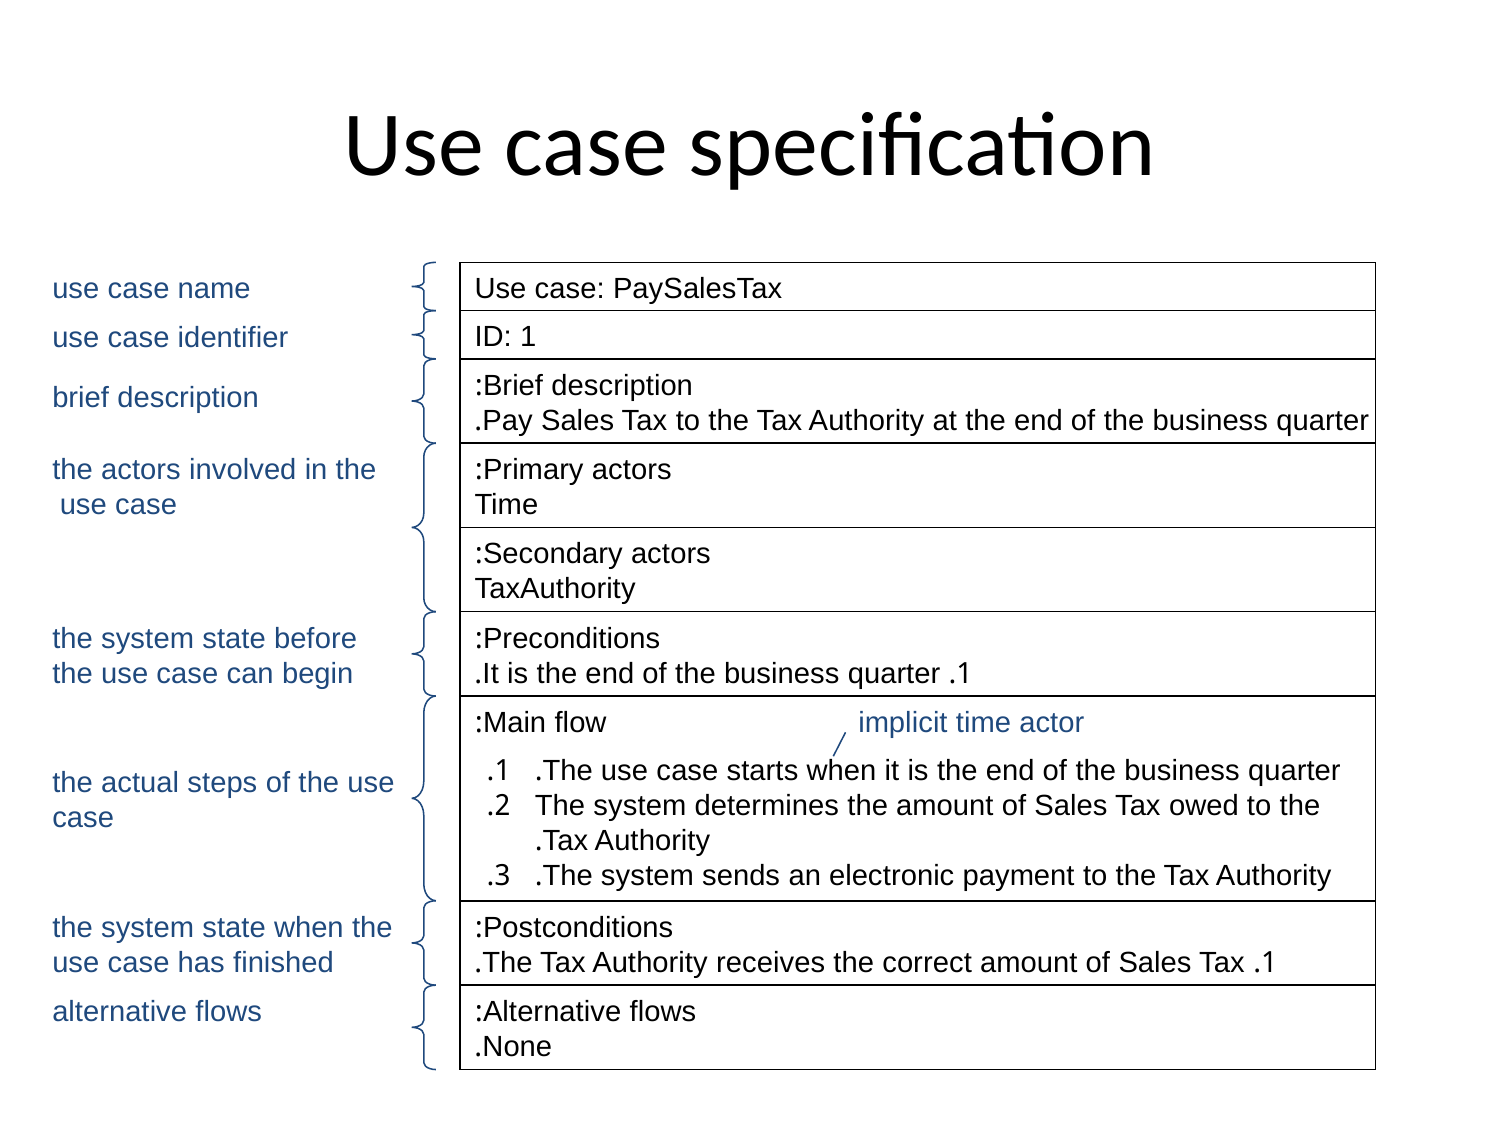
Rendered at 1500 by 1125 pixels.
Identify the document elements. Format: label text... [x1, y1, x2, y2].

text_box use case identifier [37, 310, 364, 361]
text_box [411, 310, 436, 359]
text_box [411, 358, 436, 444]
text_box Alternative flows: None. [459, 985, 1376, 1070]
text_box Main flow: [459, 696, 1376, 901]
text_box The use case starts when it is the end of the business quarter. The system determines the amount of Sales Tax owed to the Tax Authority. The system sends an electronic payment to the Tax Authority. [533, 744, 1388, 899]
text_box 1. 2. 3. [472, 744, 533, 899]
text_box use case name [37, 262, 364, 310]
text_box Preconditions: 1. It is the end of the business quarter. [459, 612, 1376, 696]
text_box [411, 262, 436, 311]
text_box [412, 444, 436, 611]
text_box implicit time actor [836, 696, 1100, 746]
text_box Use case: PaySalesTax [459, 262, 1376, 310]
title Use case specification [75, 45, 1425, 233]
text_box [412, 696, 436, 900]
text_box the system state before the use case can begin [37, 611, 412, 697]
text_box the actual steps of the use case [37, 756, 412, 841]
text_box Postconditions: 1. The Tax Authority receives the correct amount of Sales Tax. [459, 901, 1376, 985]
text_box [412, 900, 436, 985]
text_box the system state when the use case has finished [37, 900, 412, 985]
text_box [412, 985, 436, 1070]
text_box Brief description: Pay Sales Tax to the Tax Authority at the end of the business quarter. [459, 358, 1376, 444]
text_box the actors involved in the use case [37, 443, 412, 528]
text_box alternative flows [37, 985, 412, 1035]
text_box [412, 611, 436, 697]
text_box Secondary actors: TaxAuthority [459, 527, 1376, 612]
text_box Primary actors: Time [459, 444, 1376, 527]
text_box ID: 1 [459, 310, 1376, 358]
text_box brief description [37, 370, 364, 421]
